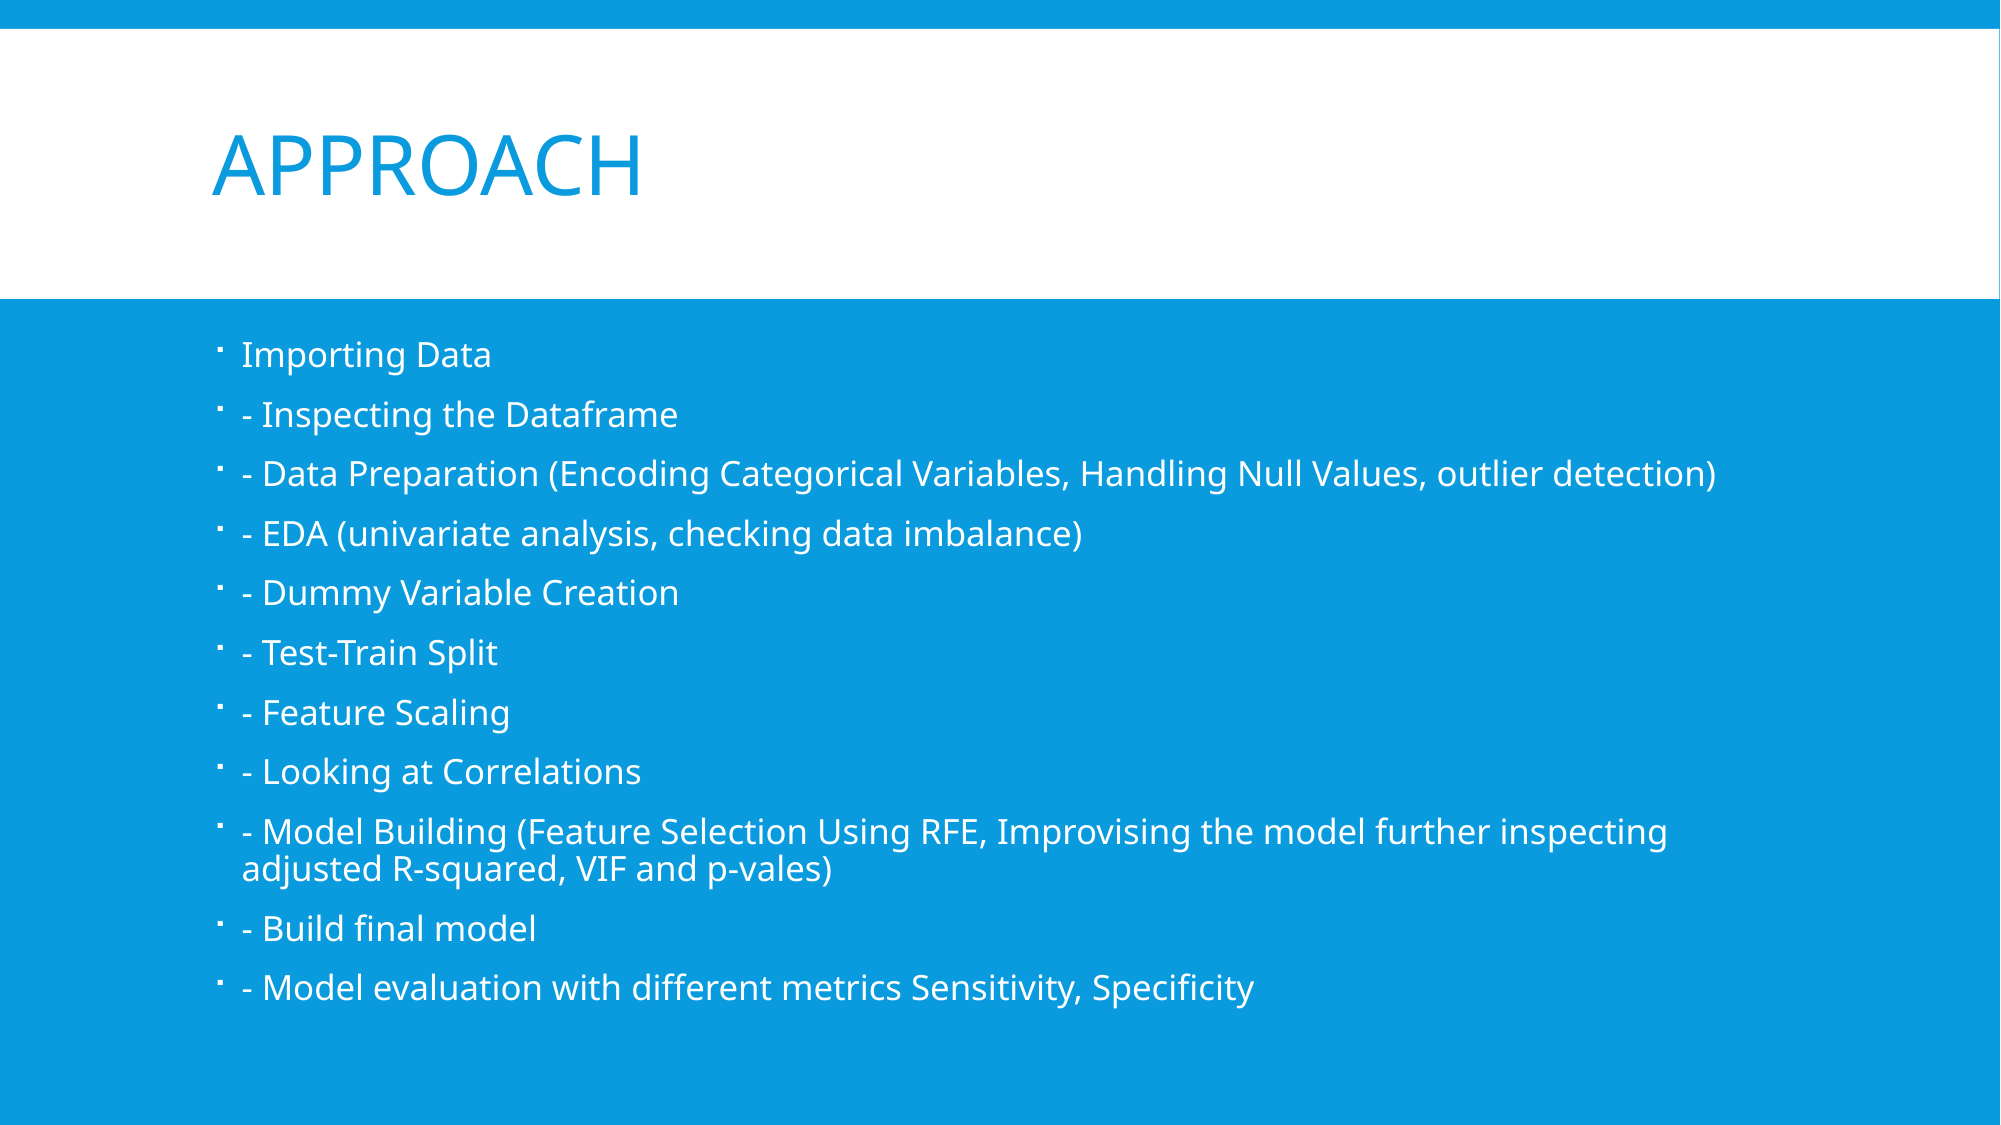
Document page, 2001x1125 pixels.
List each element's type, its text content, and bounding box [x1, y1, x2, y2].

title Approach [197, 46, 1803, 295]
list Importing Data - Inspecting the Dataframe - Data Preparation (Encoding Categorical Variables, Handling Null Values, outlier detection) - EDA (univariate analysis, checking data imbalance) - Dummy Variable Creation - Test-Train Split - Feature Scaling - Looking at Correlations - Model Building (Feature Selection Using RFE, Improvising the model further inspecting adjusted R-squared, VIF and p-vales) - Build final model - Model evaluation with different metrics Sensitivity, Specificity [197, 329, 1803, 1020]
